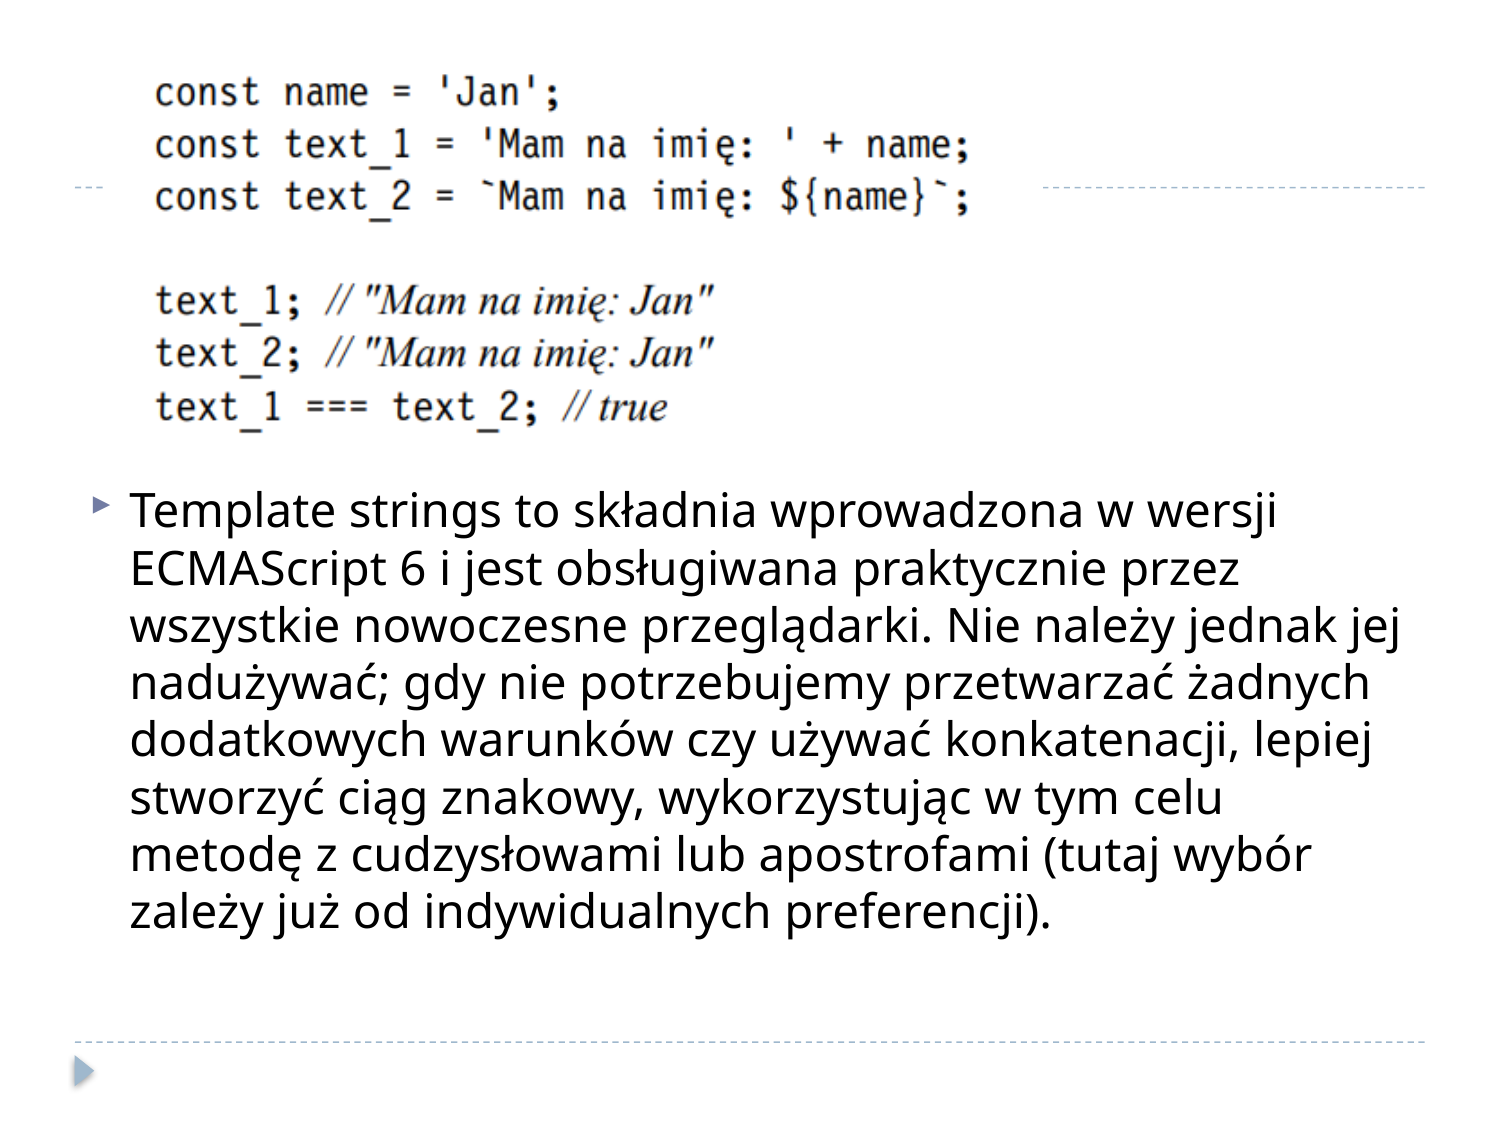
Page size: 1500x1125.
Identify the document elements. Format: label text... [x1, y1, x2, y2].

picture [105, 46, 1044, 489]
list Template strings to składnia wprowadzona w wersji ECMAScript 6 i jest obsługiwana praktycznie przez wszystkie nowoczesne przeglądarki. Nie należy jednak jej nadużywać; gdy nie potrzebujemy przetwarzać żadnych dodatkowych warunków czy używać konkatenacji, lepiej stworzyć ciąg znakowy, wykorzystując w tym celu metodę z cudzysłowami lub apostrofami (tutaj wybór zależy już od indywidualnych preferencji). [75, 200, 1425, 1010]
